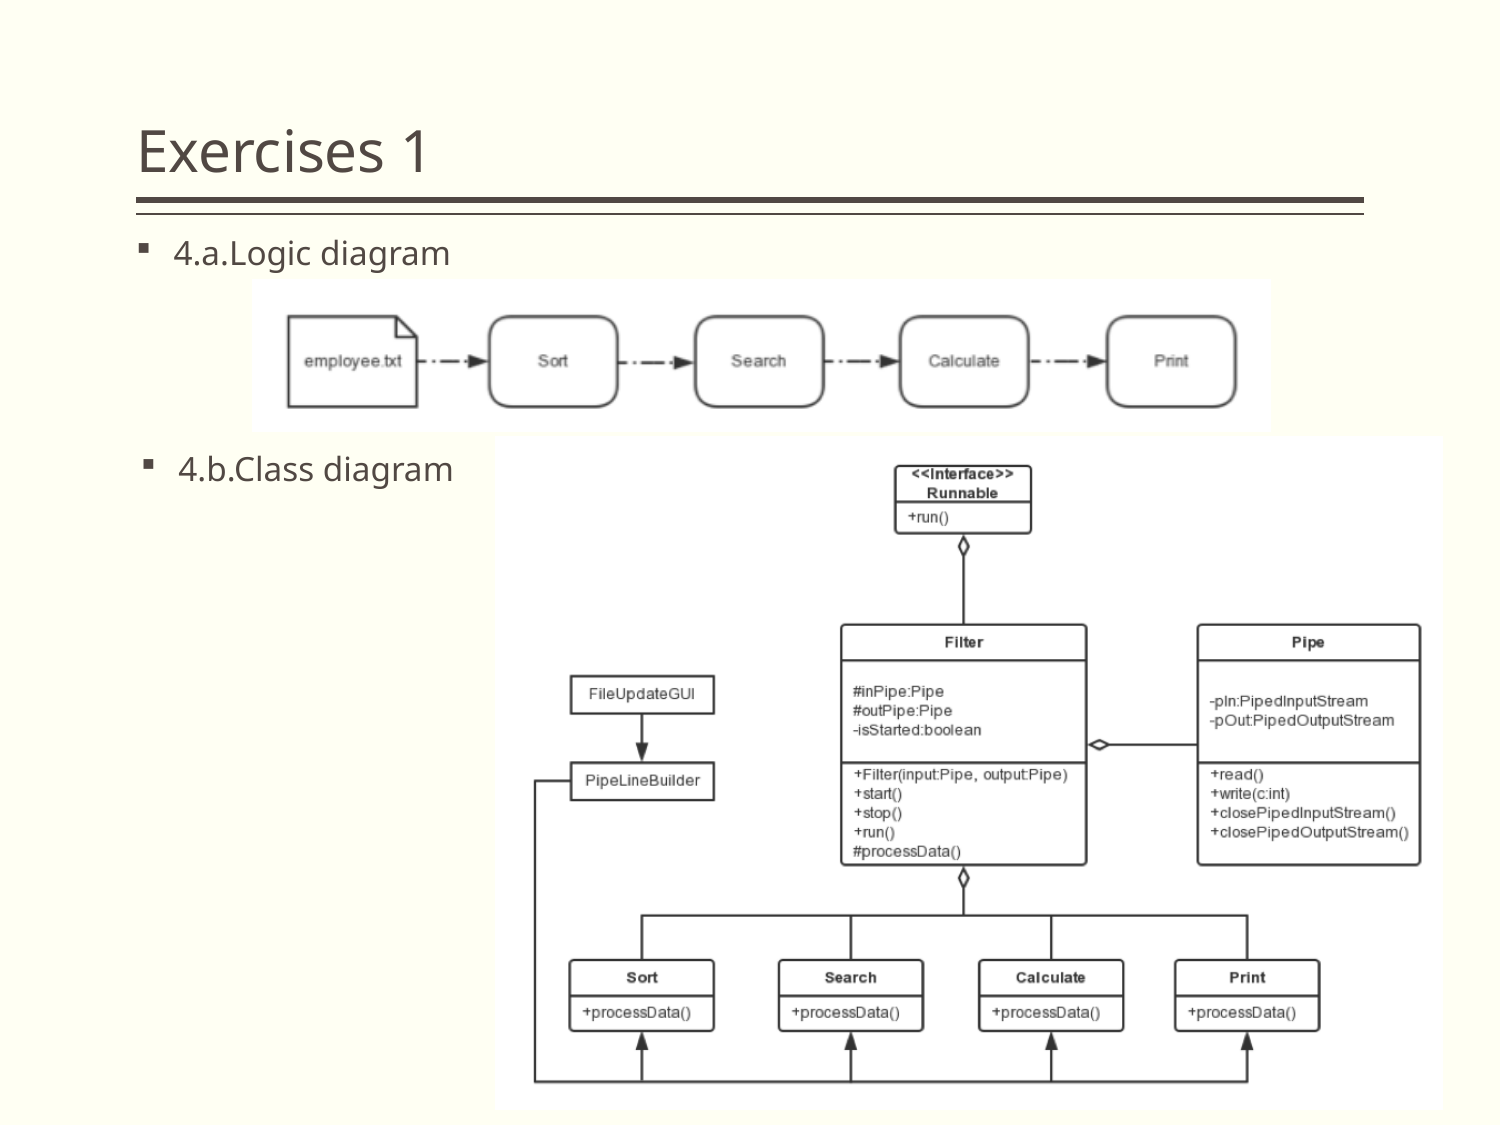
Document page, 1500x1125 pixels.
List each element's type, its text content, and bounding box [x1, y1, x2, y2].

title Exercises 1 [135, 12, 1364, 193]
text_box 4.b.Class diagram [140, 444, 489, 513]
picture [252, 279, 1271, 432]
picture [495, 436, 1443, 1110]
list 4.a.Logic diagram [135, 229, 1364, 297]
